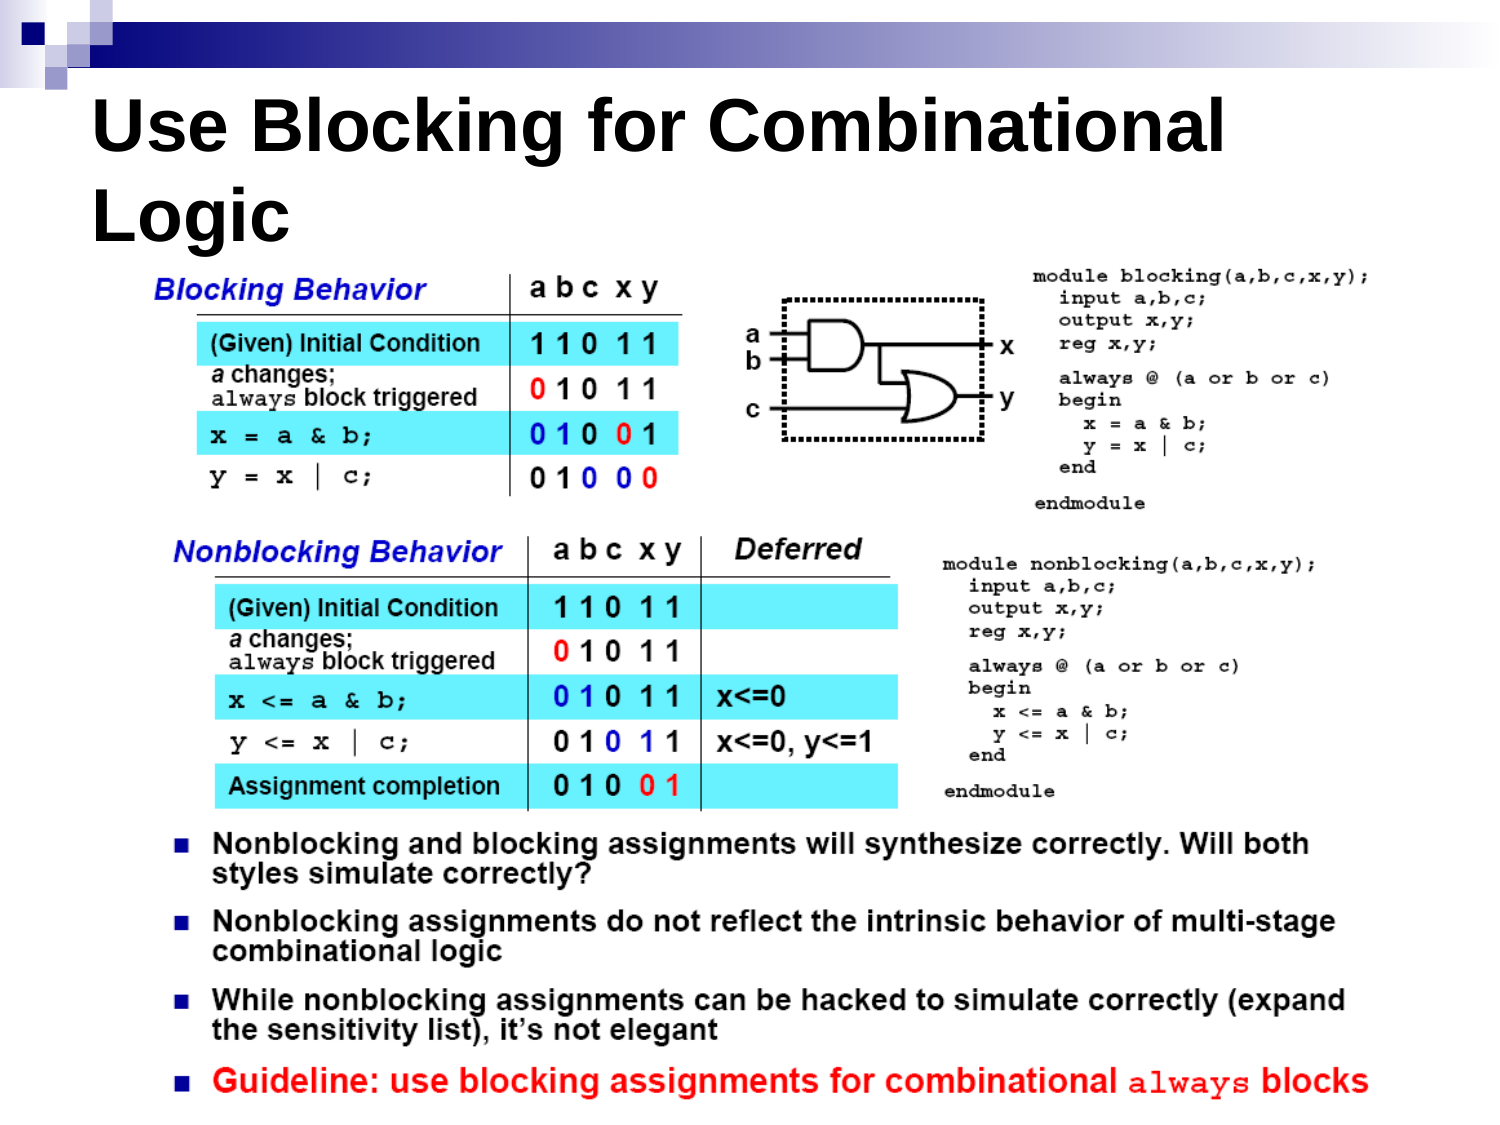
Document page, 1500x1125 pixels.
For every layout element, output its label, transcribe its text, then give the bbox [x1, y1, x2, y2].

title Use Blocking for Combinational Logic [76, 53, 1428, 280]
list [135, 260, 1412, 1103]
